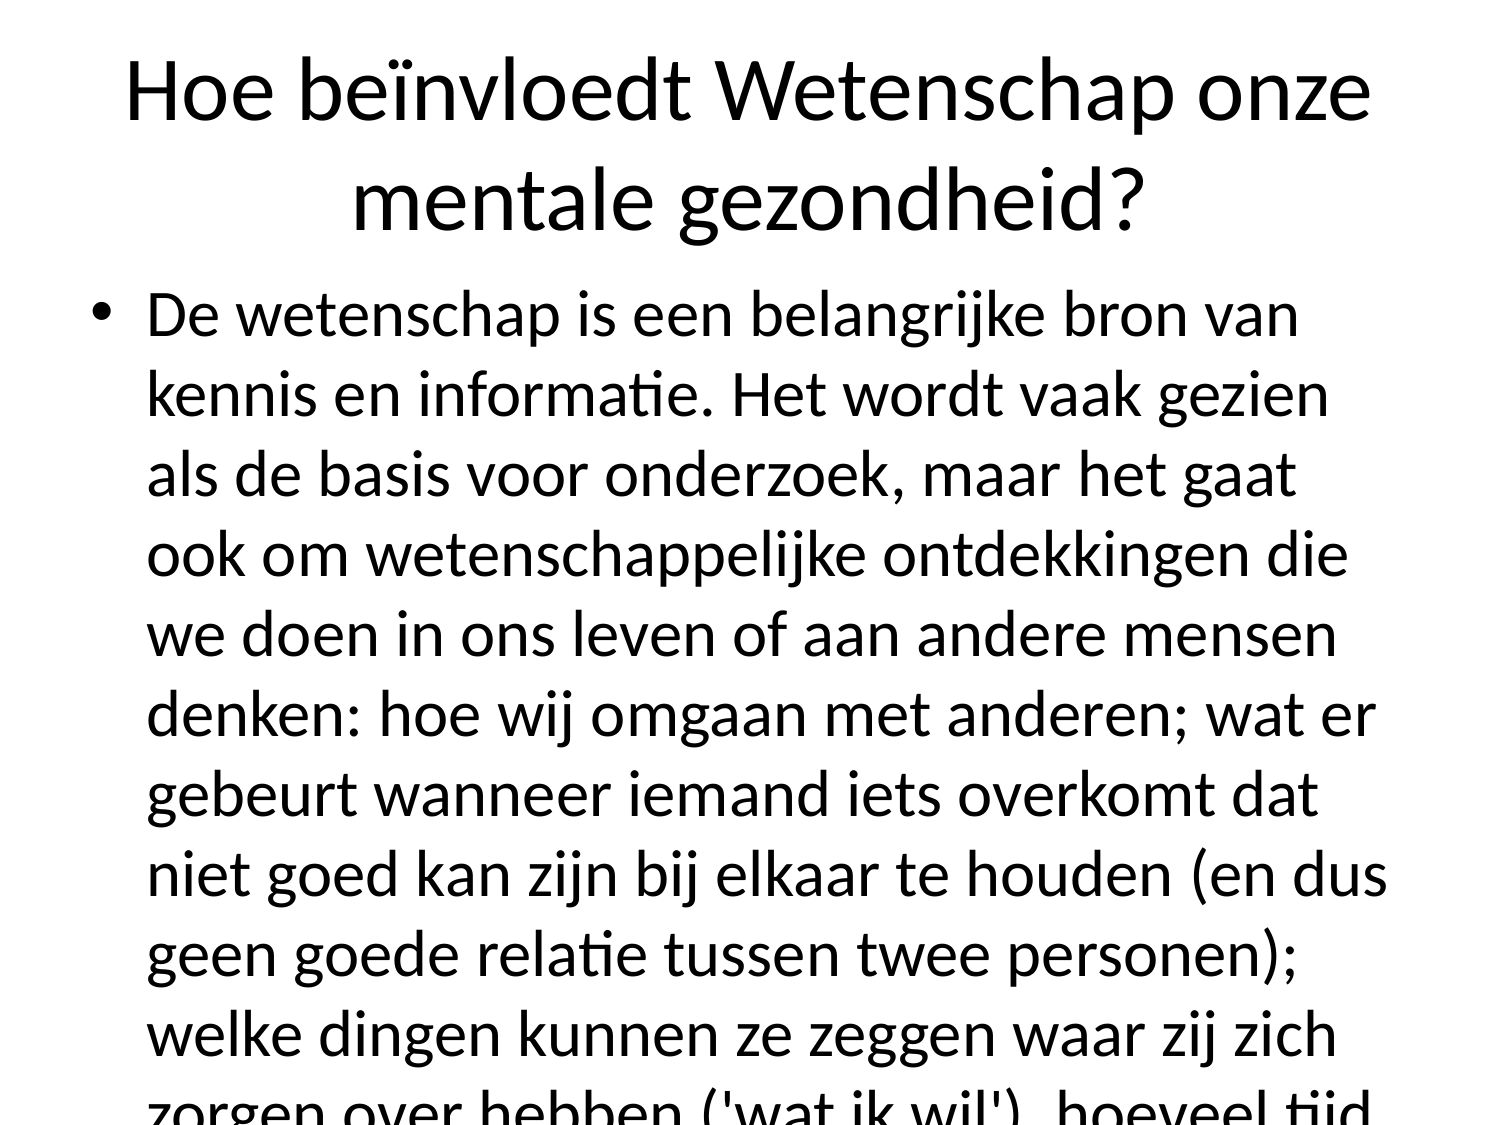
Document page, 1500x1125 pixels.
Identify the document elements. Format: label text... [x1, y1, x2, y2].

title Hoe beïnvloedt Wetenschap onze mentale gezondheid? [75, 45, 1425, 233]
list De wetenschap is een belangrijke bron van kennis en informatie. Het wordt vaak gezien als de basis voor onderzoek, maar het gaat ook om wetenschappelijke ontdekkingen die we doen in ons leven of aan andere mensen denken: hoe wij omgaan met anderen; wat er gebeurt wanneer iemand iets overkomt dat niet goed kan zijn bij elkaar te houden (en dus geen goede relatie tussen twee personen); welke dingen kunnen ze zeggen waar zij zich zorgen over hebben ('wat ik wil'), hoeveel tijd je moet besteden 's avonds op school (`hoe lang ben jij hier') enzovoort... De vraag naar deze aspecten komt vooral door wetenschappers zelf -- bijvoorbeeld uit hun eigen vakgebied - omdat dit belangrijk nieuws oplevert.'Het idee bestaat al eeuwen,' zegt Van der Ploeg'er tegen NRC Handelsblad'. Maar hij vindt juist veel meer dan alleen wetenschappelijk belang gehechtheid tegenover feiten verbonden tot objectieve waarnemingen.''We moeten leren kennen wie precies verantwoordelijk heeft gehouden tijdens iemands bestaan', aldus hoogleraar psychologie Jan Böhmberg-Van den Berg onder [75, 262, 1425, 1005]
